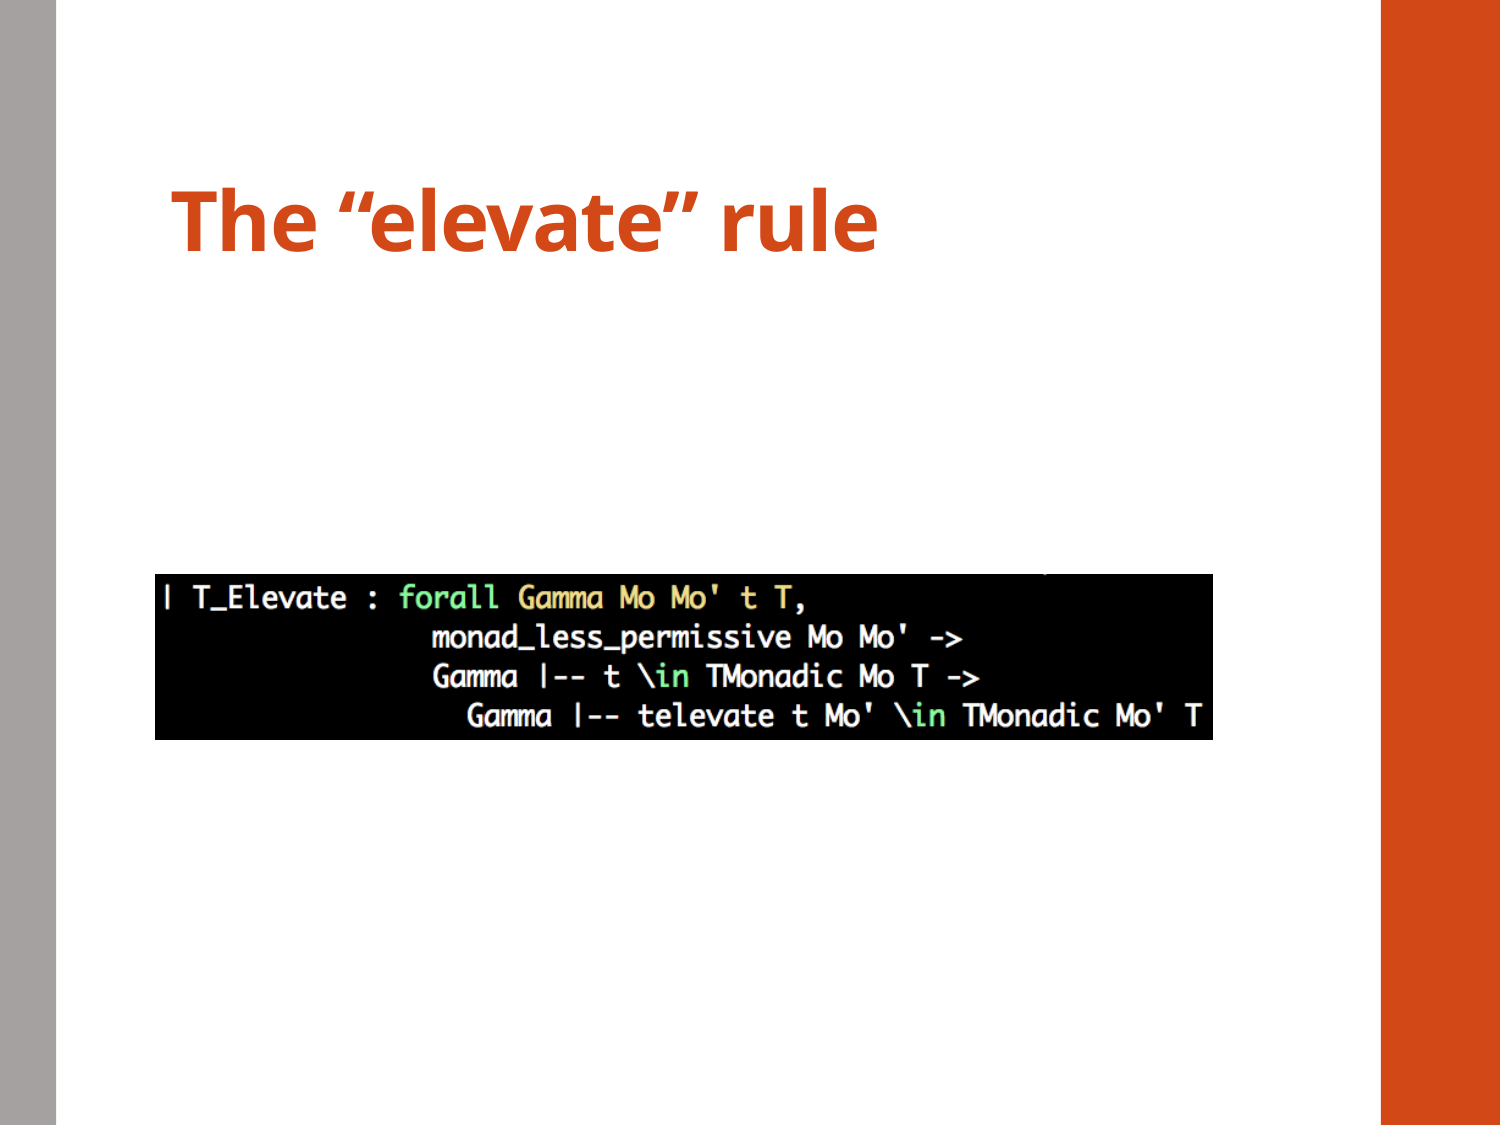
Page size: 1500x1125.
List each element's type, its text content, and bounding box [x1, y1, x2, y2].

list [154, 574, 1213, 740]
title The “elevate” rule [155, 60, 1348, 278]
